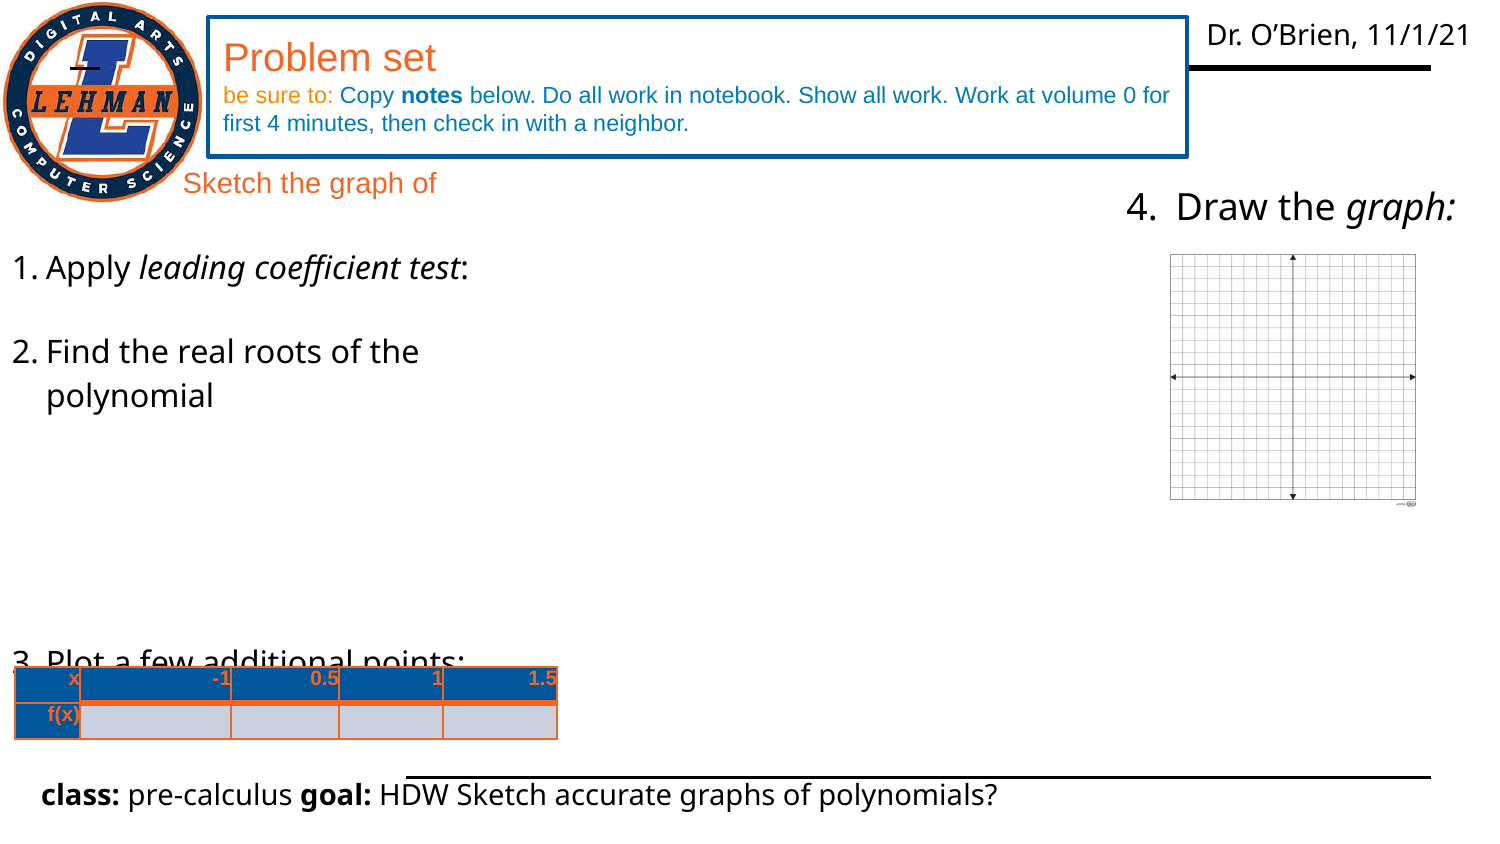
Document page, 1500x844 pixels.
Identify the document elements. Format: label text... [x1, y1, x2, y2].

table_header -1 [81, 668, 230, 700]
list Apply leading coefficient test: Find the real roots of the polynomial Plot a few additional points: [0, 226, 577, 709]
table_header 1 [340, 668, 442, 700]
table_cell [81, 706, 230, 738]
text_box Sketch the graph of [182, 164, 446, 235]
table_cell [444, 706, 556, 738]
picture [0, 0, 204, 204]
text_box Draw the graph: [1111, 157, 1500, 300]
title Problem set be sure to: Copy notes below. Do all work in notebook. Show all work. Work at volume 0 for first 4 minutes, then check in with a neighbor. [207, 16, 1188, 158]
table_header x [16, 668, 79, 702]
table_cell [340, 706, 442, 738]
picture [1163, 247, 1423, 507]
table_header 0.5 [232, 668, 338, 700]
table_cell f(x) [16, 704, 79, 738]
table_header 1.5 [444, 668, 556, 700]
table_cell [232, 706, 338, 738]
